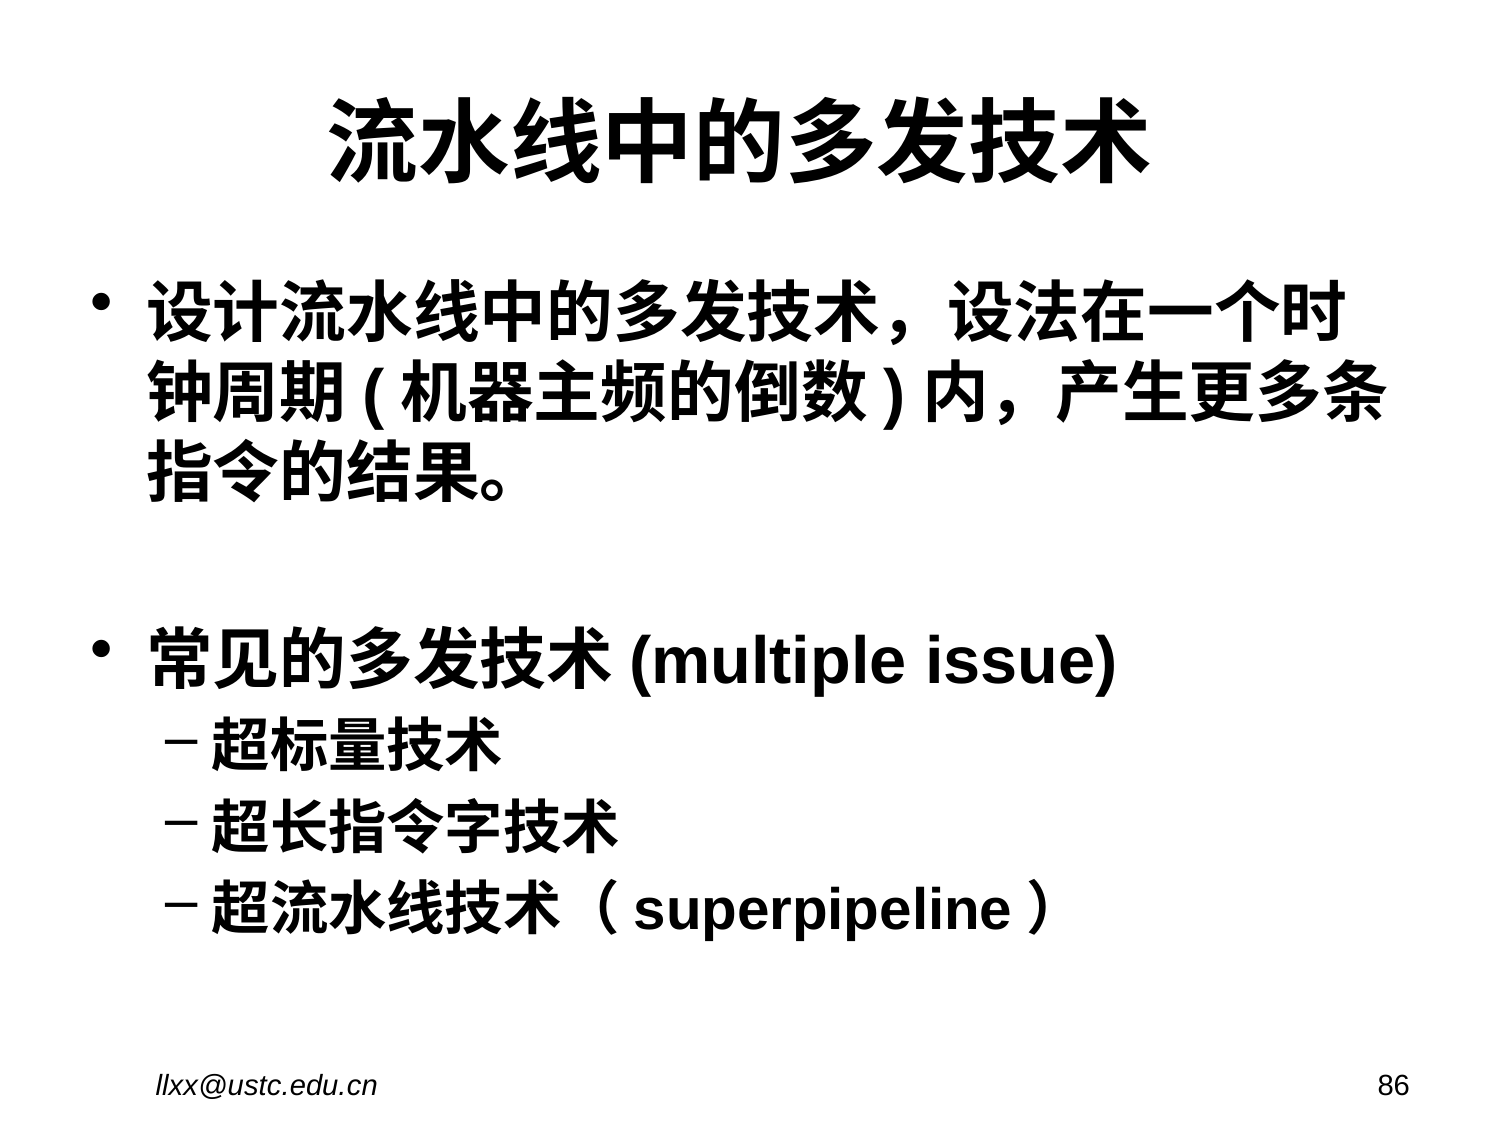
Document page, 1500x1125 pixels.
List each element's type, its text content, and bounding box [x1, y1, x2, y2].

slide_number 86 [1074, 1058, 1426, 1103]
list 设计流水线中的多发技术，设法在一个时钟周期(机器主频的倒数)内，产生更多条指令的结果。 常见的多发技术(multiple issue) 超标量技术 超长指令字技术 超流水线技术（superpipeline） [75, 262, 1425, 1005]
title 流水线中的多发技术 [75, 45, 1425, 233]
footer llxx@ustc.edu.cn [29, 1058, 505, 1103]
